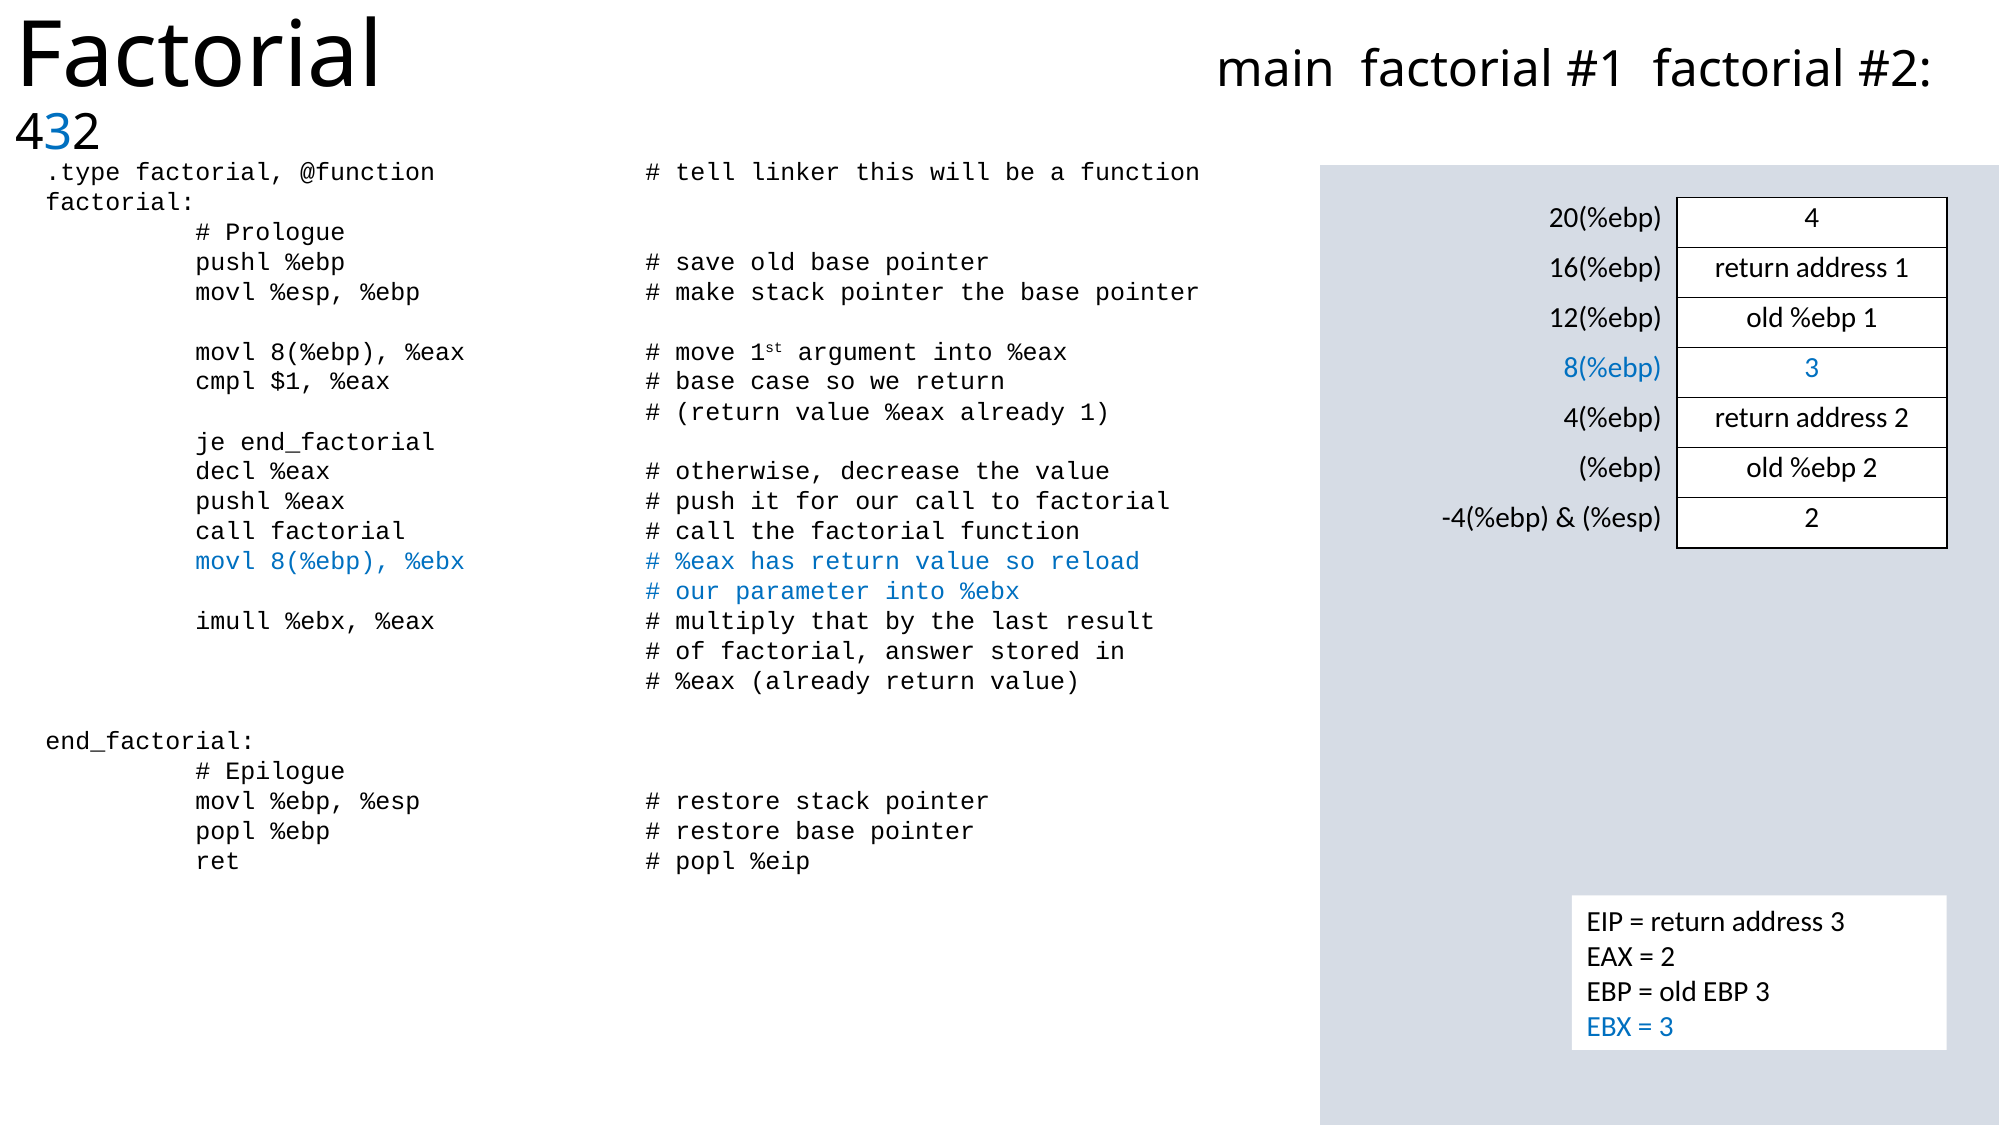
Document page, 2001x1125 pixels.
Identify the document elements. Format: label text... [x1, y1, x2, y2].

text_box .type factorial, @function # tell linker this will be a function factorial: # Prologue pushl %ebp # save old base pointer movl %esp, %ebp # make stack pointer the base pointer movl 8(%ebp), %eax # move 1st argument into %eax cmpl $1, %eax # base case so we return # (return value %eax already 1) je end_factorial decl %eax # otherwise, decrease the value pushl %eax # push it for our call to factorial call factorial # call the factorial function movl 8(%ebp), %ebx # %eax has return value so reload # our parameter into %ebx imull %ebx, %eax # multiply that by the last result # of factorial, answer stored in # %eax (already return value) end_factorial: # Epilogue movl %ebp, %esp # restore stack pointer popl %ebp # restore base pointer ret # popl %eip [30, 148, 1216, 942]
text_box [1320, 165, 1999, 1125]
text_box EIP = return address 3 EAX = 2 EBP = old EBP 3 EBX = 3 [1571, 895, 1947, 1050]
